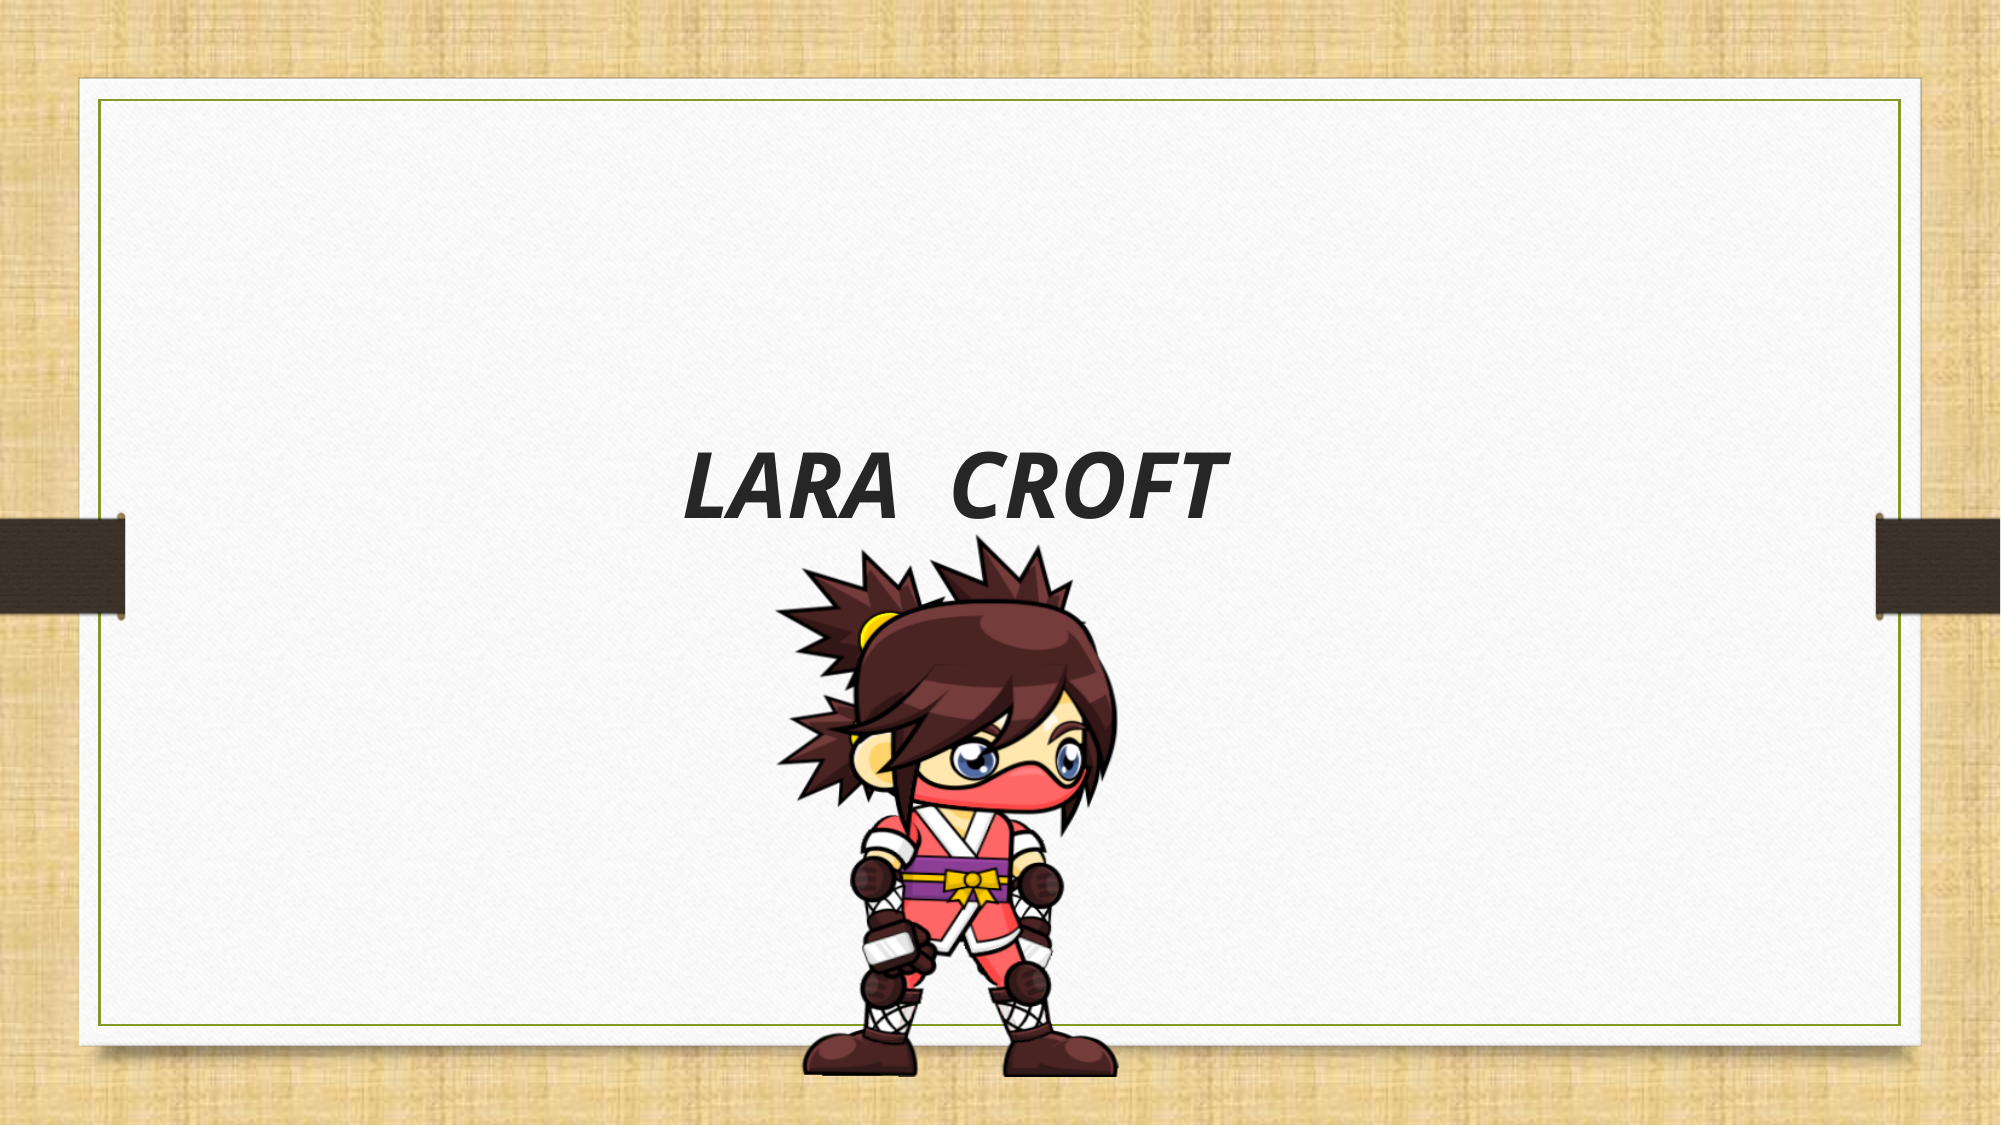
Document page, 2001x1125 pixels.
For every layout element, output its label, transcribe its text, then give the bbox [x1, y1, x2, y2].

picture [0, 0, 2001, 1125]
list LARA CROFT [212, 419, 1788, 964]
